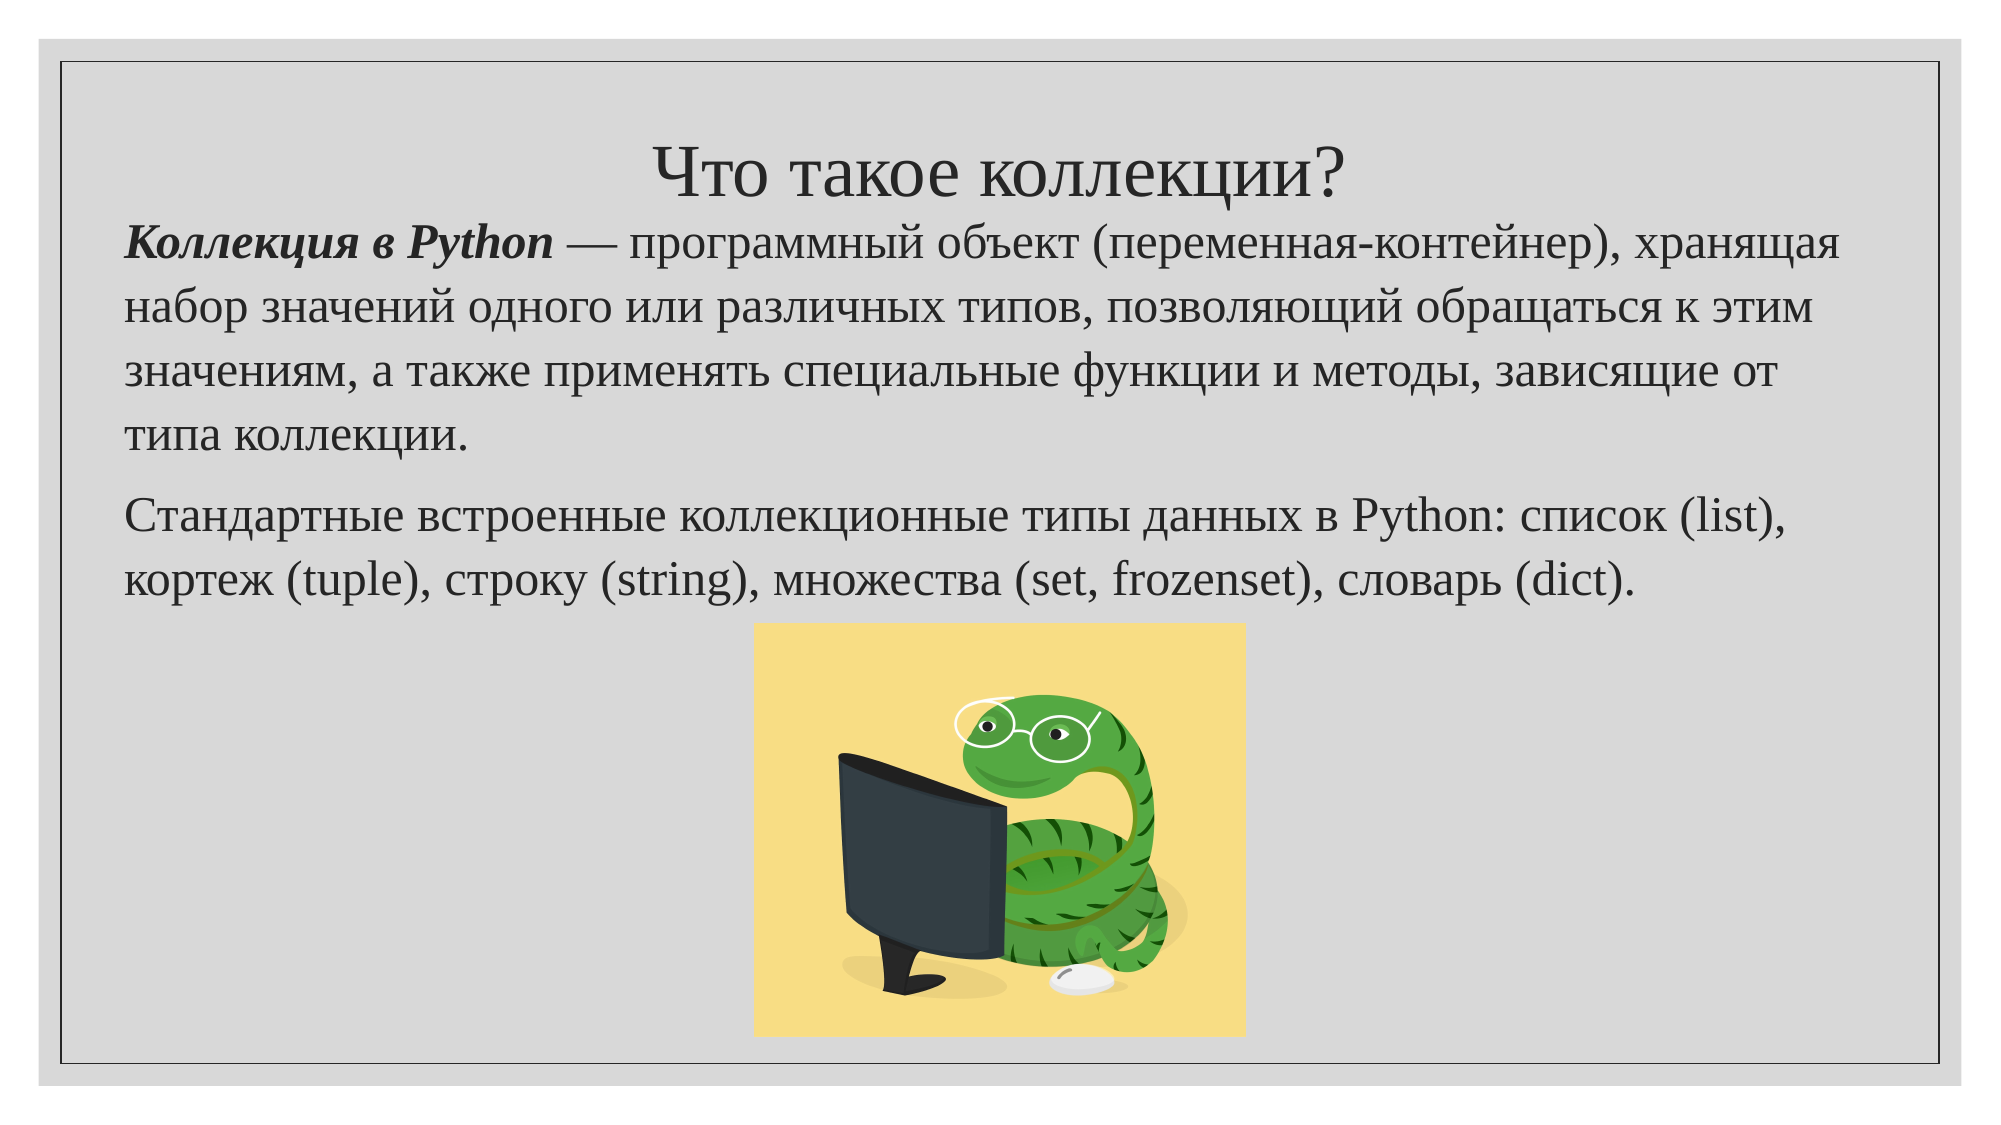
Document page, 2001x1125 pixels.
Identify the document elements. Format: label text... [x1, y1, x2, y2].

picture [754, 623, 1246, 1037]
text_box Коллекция в Python — программный объект (переменная-контейнер), хранящая набор значений одного или различных типов, позволяющий обращаться к этим значениям, а также применять специальные функции и методы, зависящие от типа коллекции. Стандартные встроенные коллекционные типы данных в Python: список (list), кортеж (tuple), строку (string), множества (set, frozenset), словарь (dict). [109, 196, 1891, 614]
title Что такое коллекции? [174, 31, 1825, 196]
